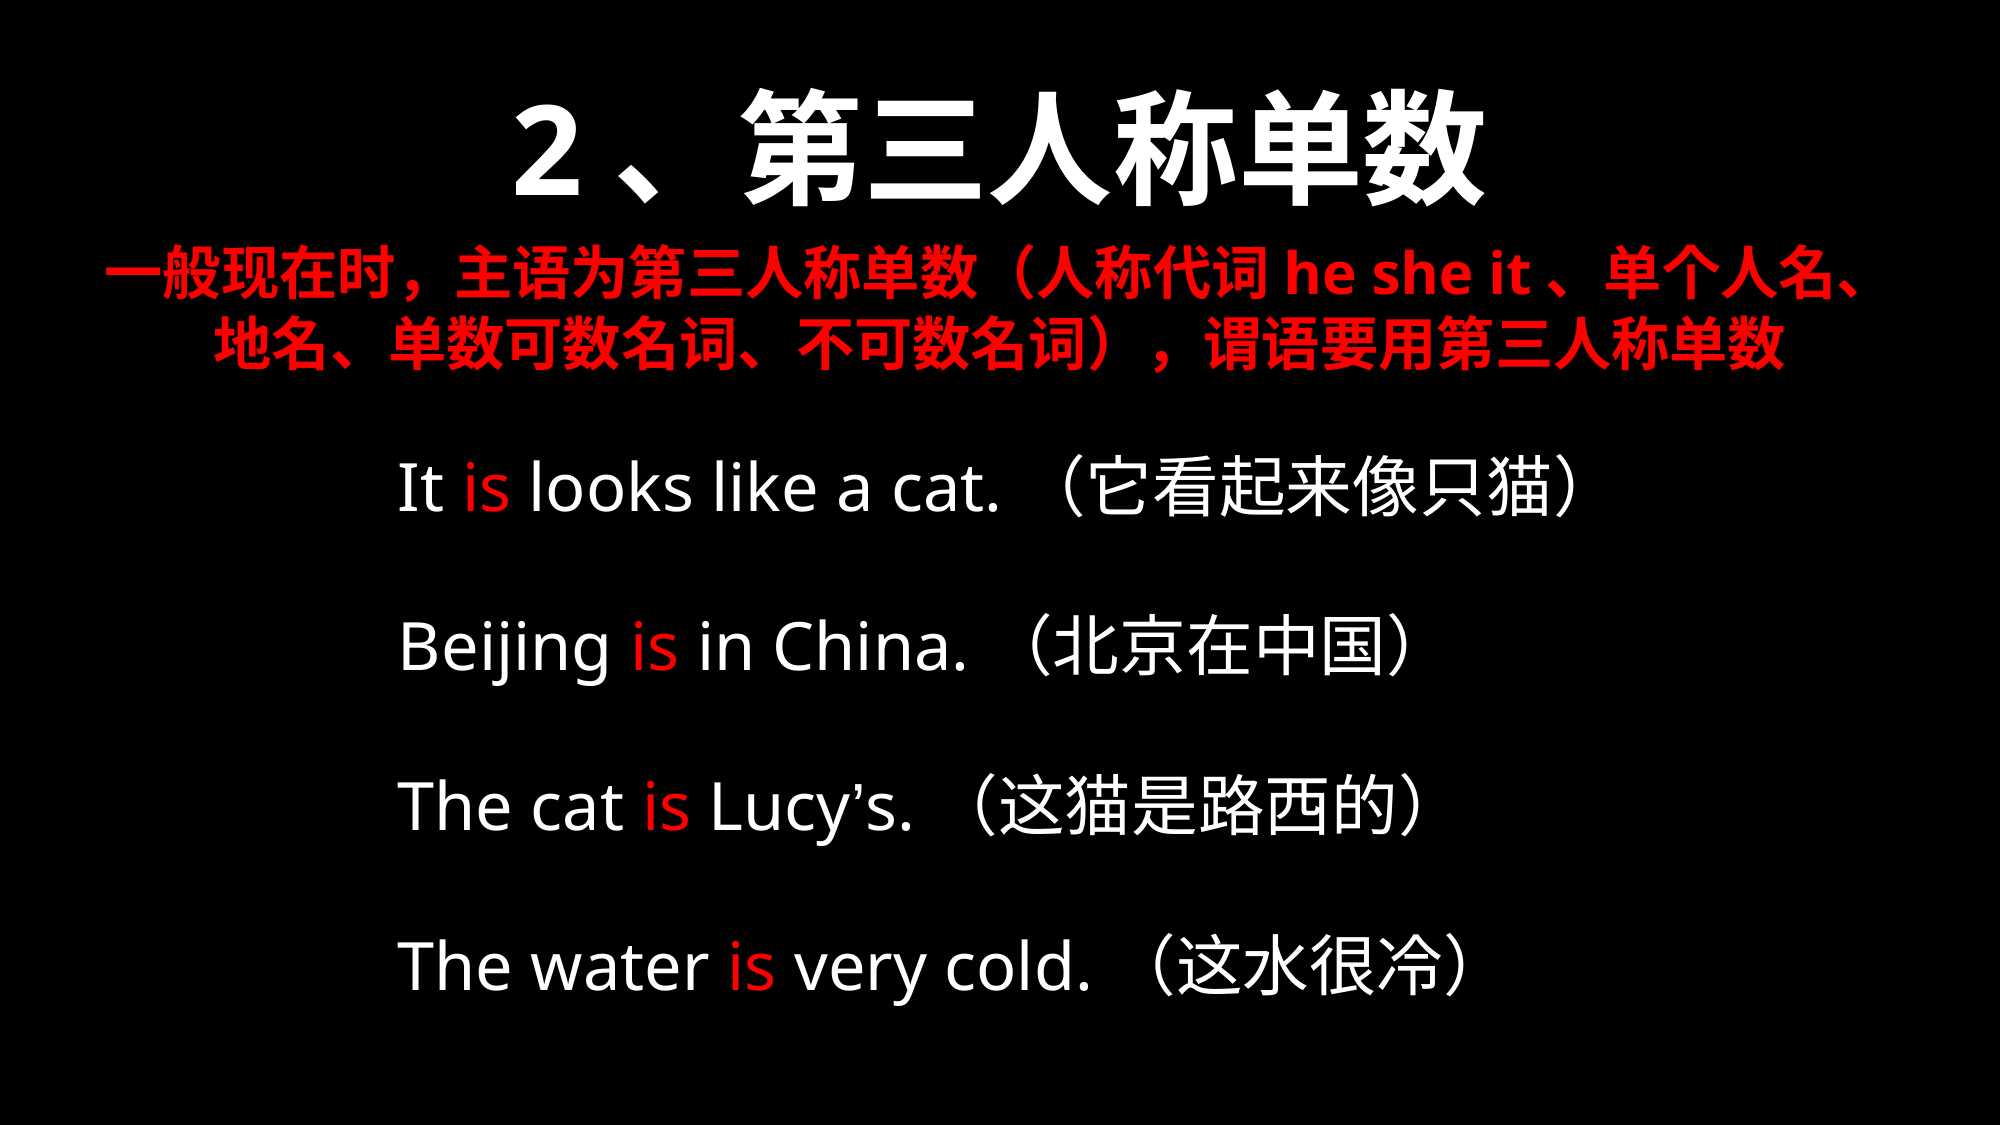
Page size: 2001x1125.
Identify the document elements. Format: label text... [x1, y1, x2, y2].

text_box 一般现在时，主语为第三人称单数（人称代词he she it、单个人名、地名、单数可数名词、不可数名词），谓语要用第三人称单数 [77, 229, 1922, 384]
text_box It is looks like a cat.（它看起来像只猫） Beijing is in China.（北京在中国） The cat is Lucy’s.（这猫是路西的） The water is very cold.（这水很冷） [383, 356, 1942, 1125]
text_box 2、第三人称单数 [496, 62, 1503, 228]
